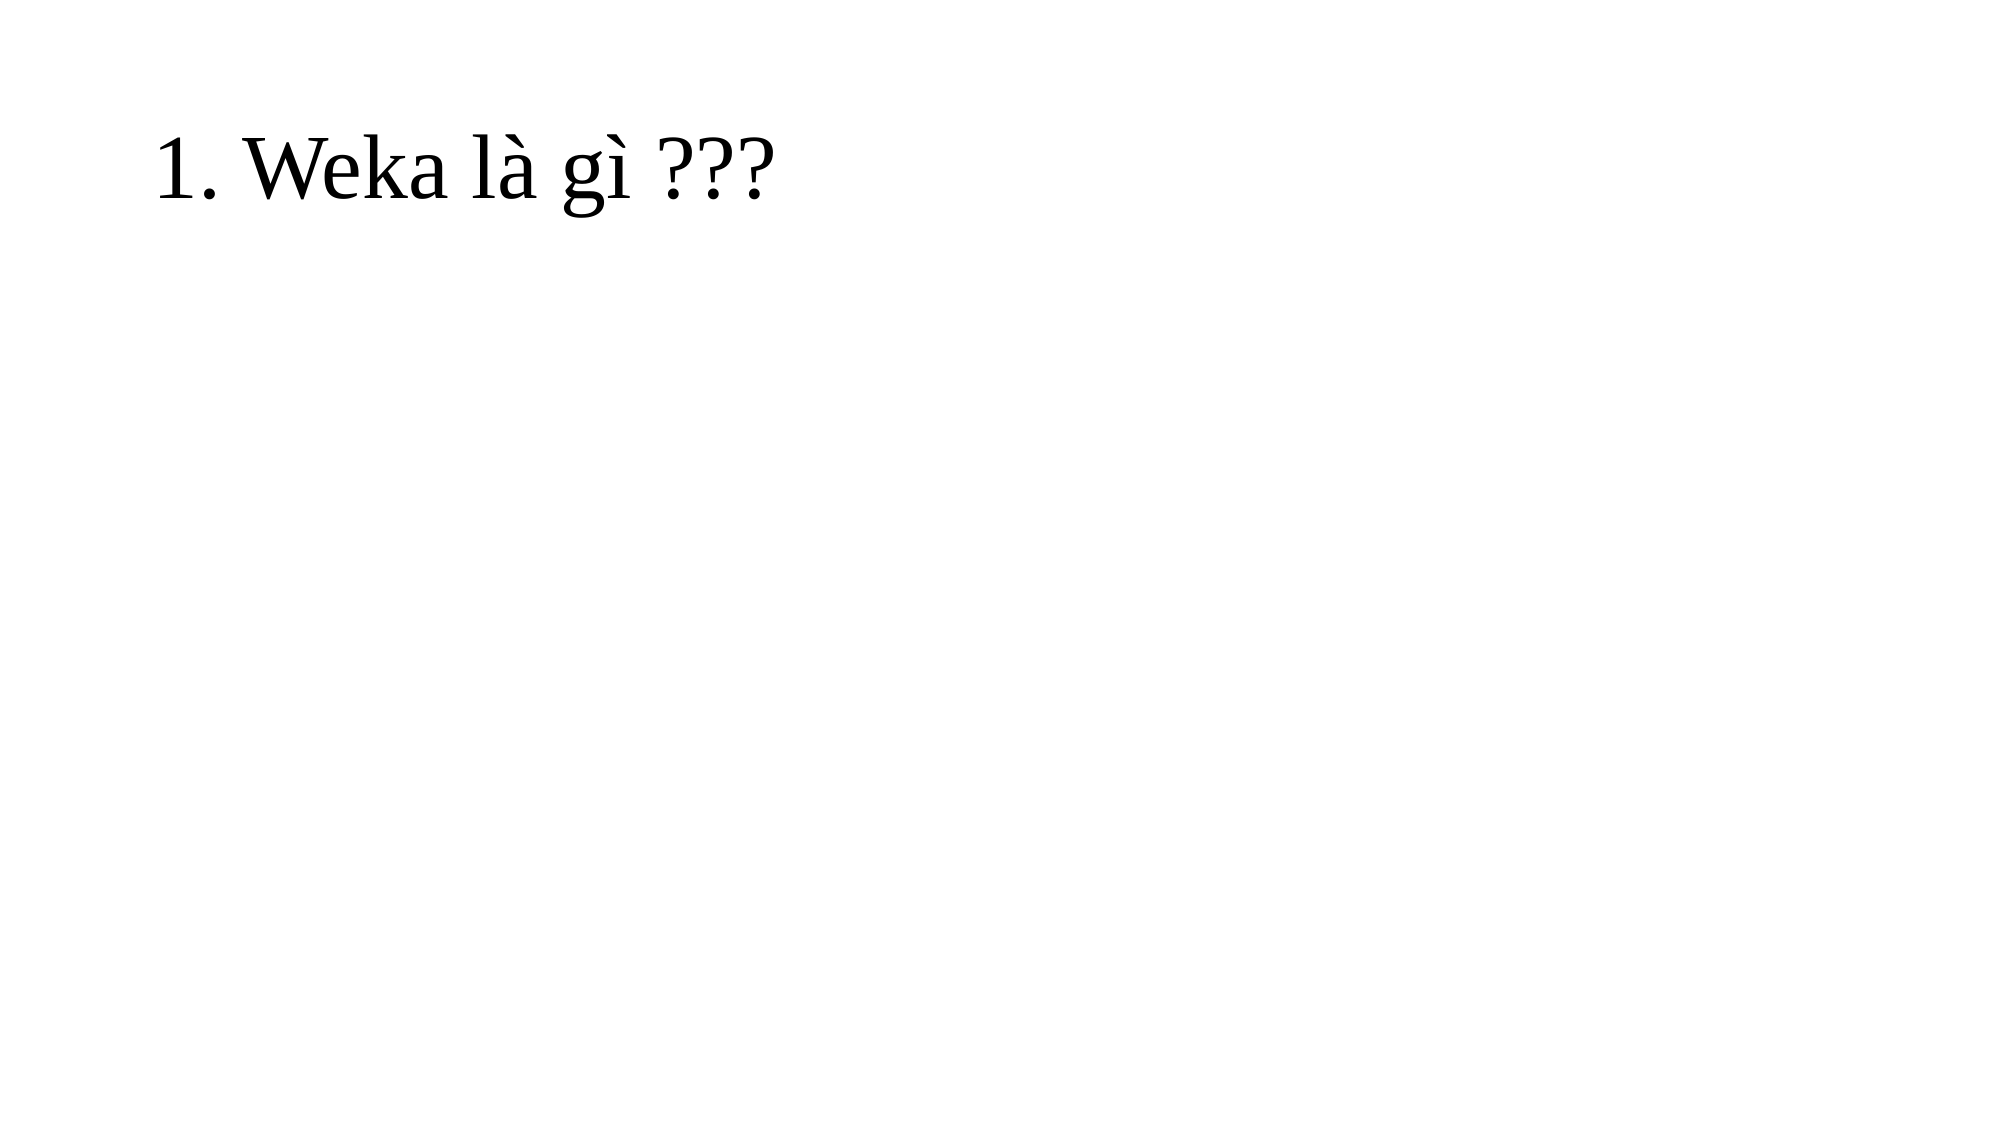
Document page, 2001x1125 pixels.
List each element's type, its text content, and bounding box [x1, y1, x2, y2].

title 1. Weka là gì ??? [137, 59, 1863, 278]
